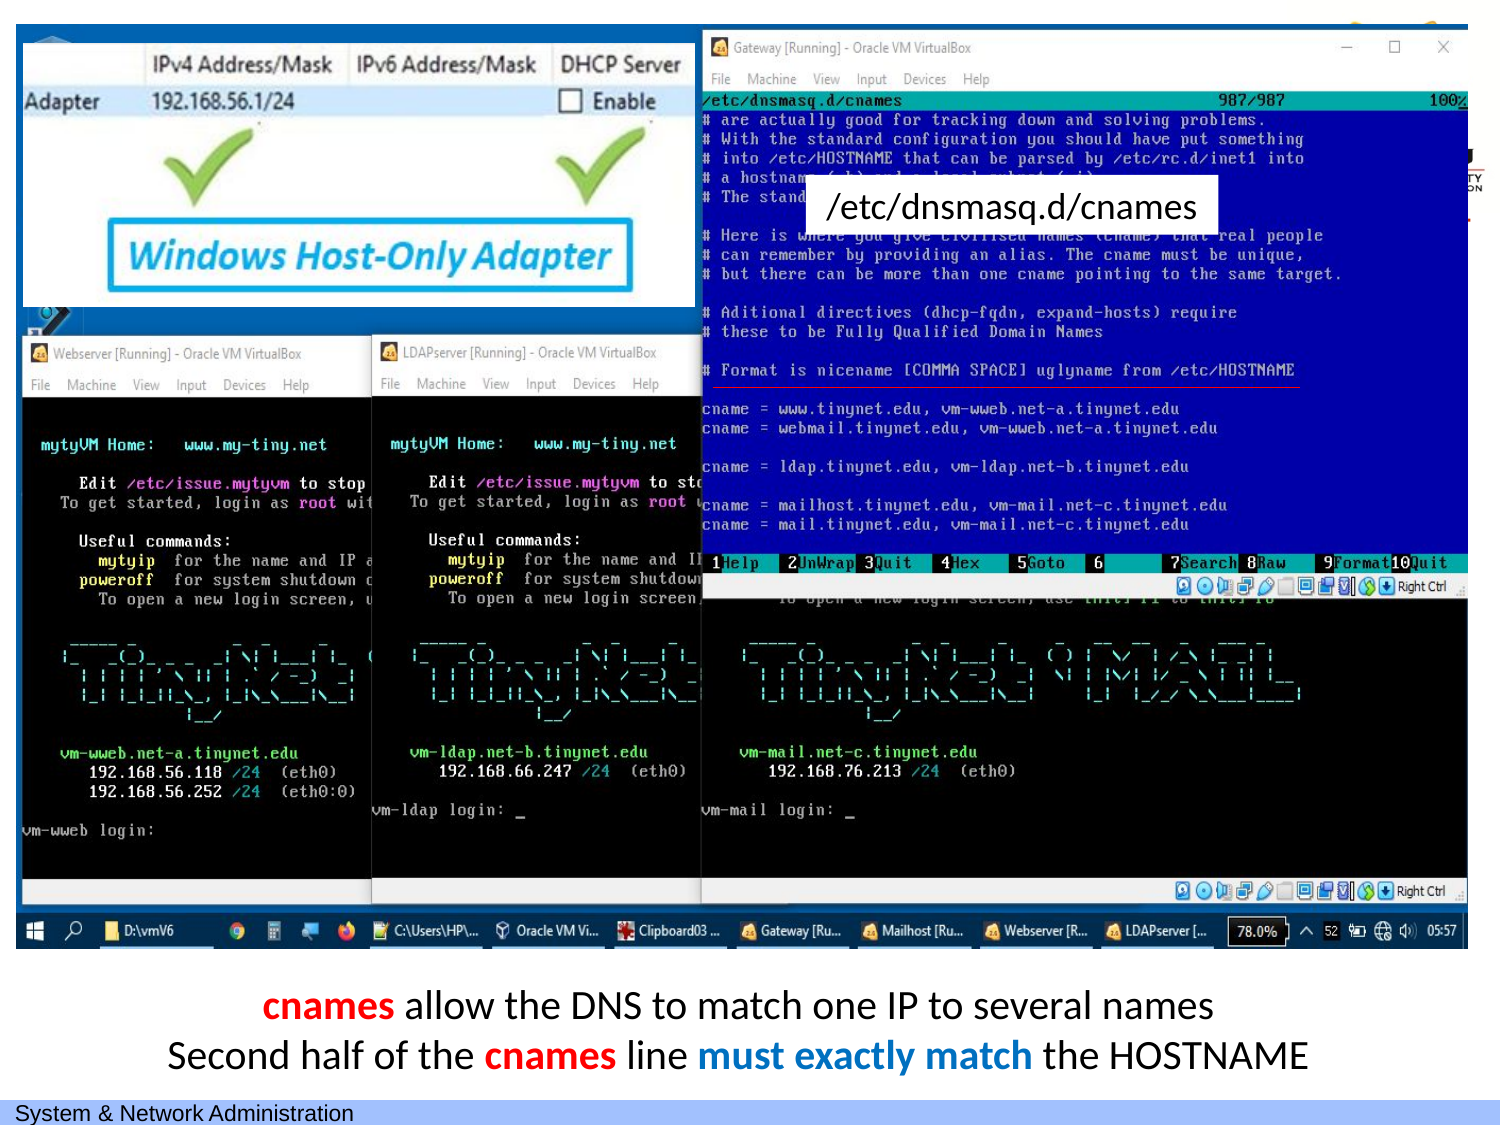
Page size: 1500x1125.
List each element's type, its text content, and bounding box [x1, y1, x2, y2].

picture [16, 0, 1500, 949]
text_box cnames allow the DNS to match one IP to several names Second half of the cnames line must exactly match the HOSTNAME [24, 970, 1463, 1086]
